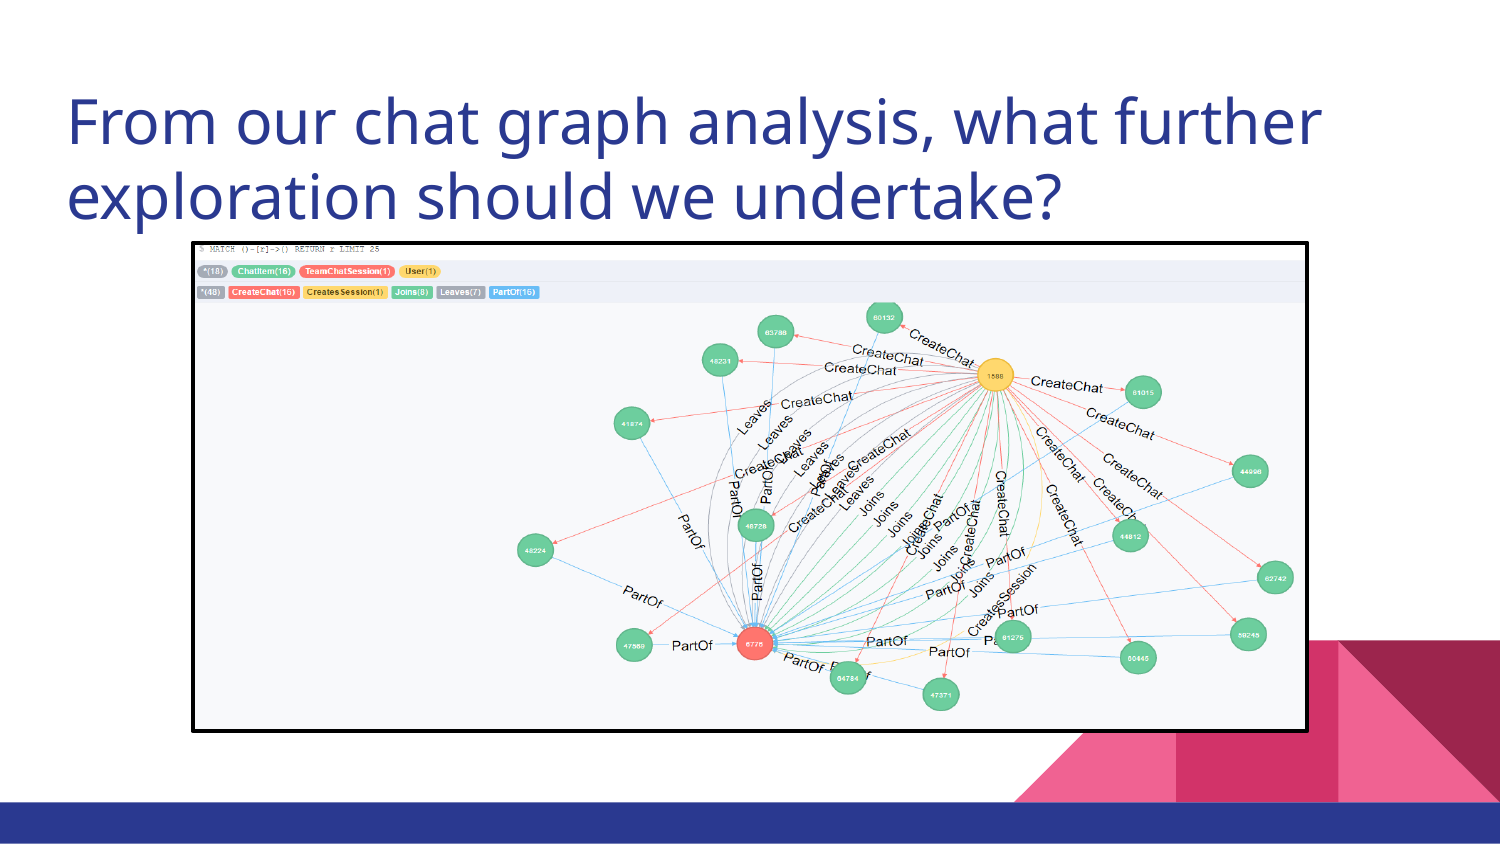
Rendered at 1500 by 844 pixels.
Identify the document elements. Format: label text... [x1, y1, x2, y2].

title From our chat graph analysis, what further exploration should we undertake? [51, 67, 1449, 167]
picture [194, 244, 1306, 730]
